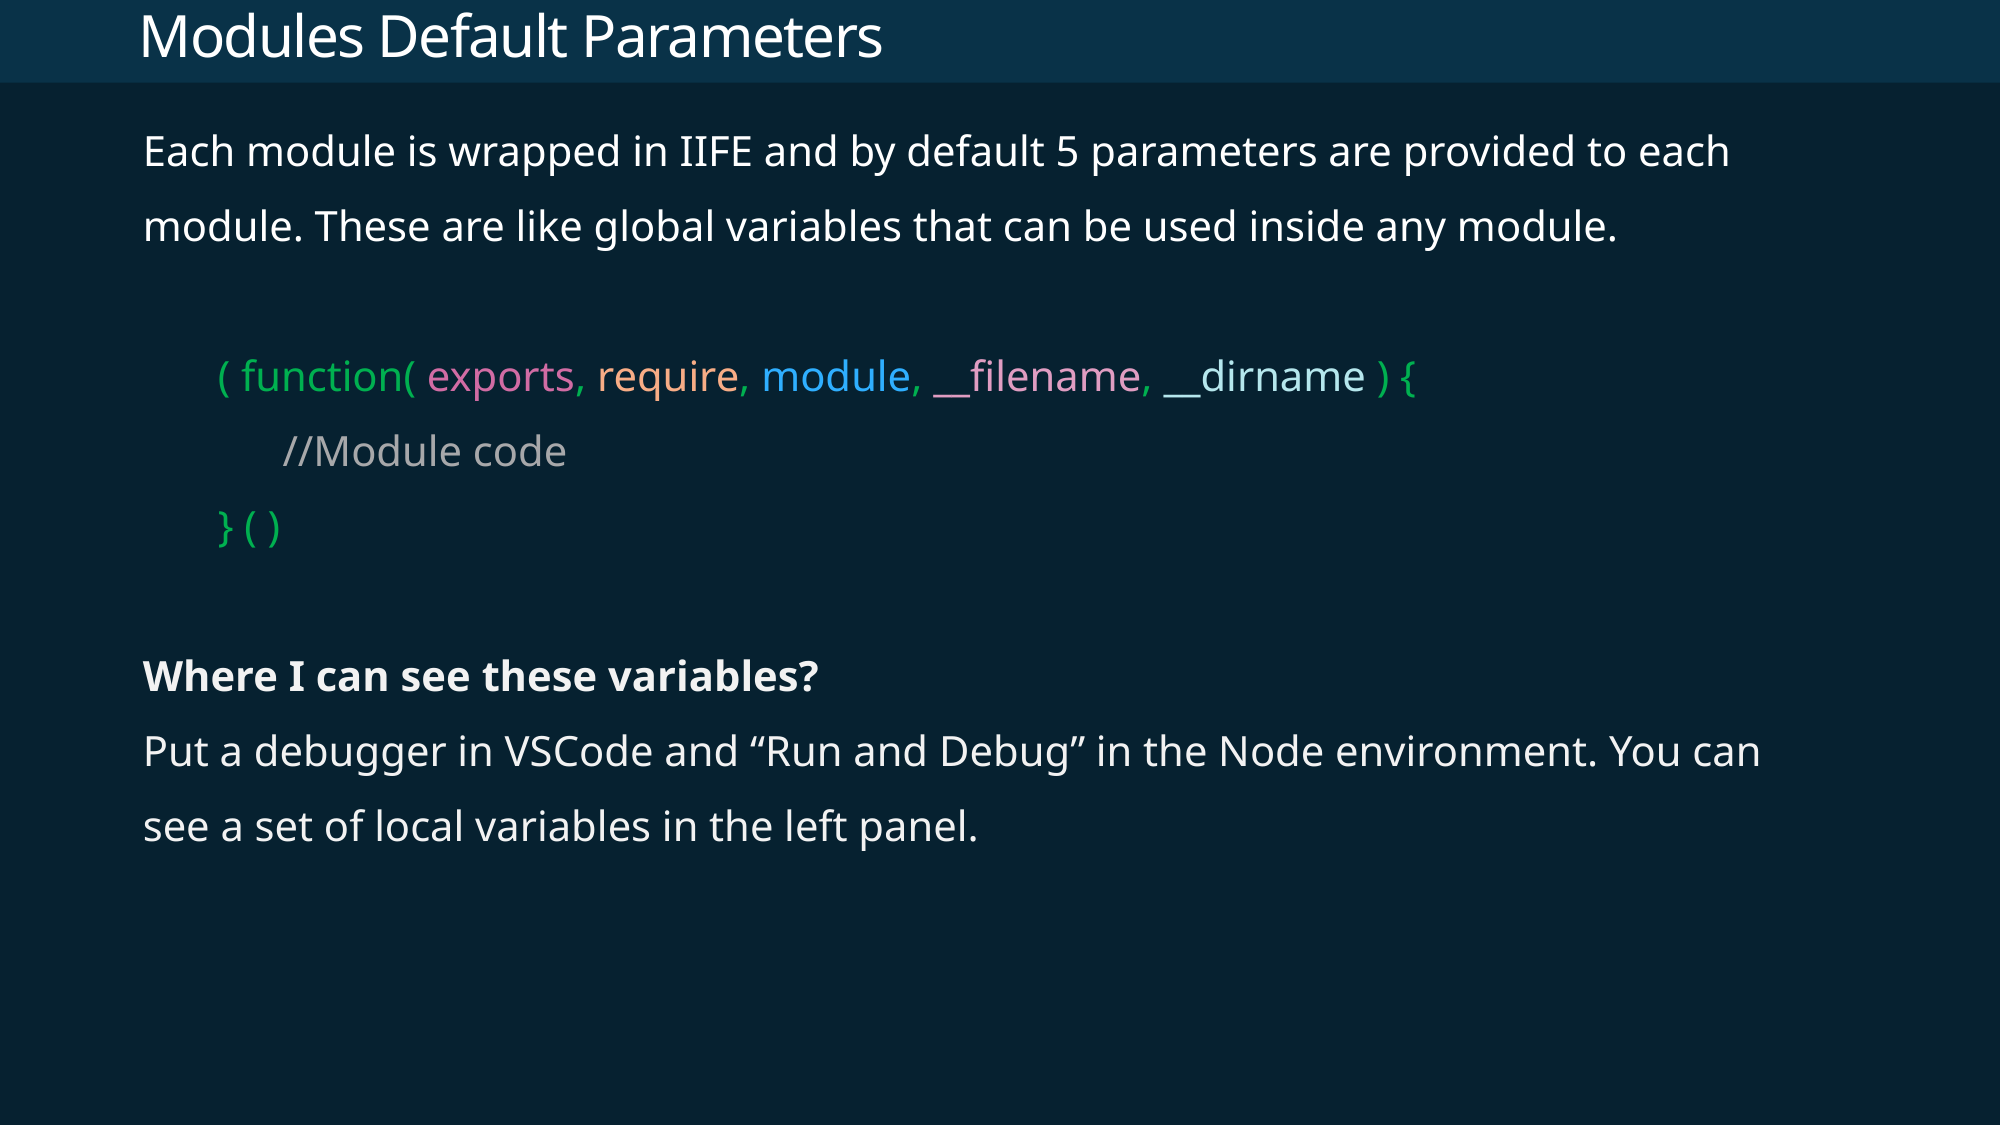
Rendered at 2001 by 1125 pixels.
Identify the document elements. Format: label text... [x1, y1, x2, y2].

text_box Each module is wrapped in IIFE and by default 5 parameters are provided to each module. These are like global variables that can be used inside any module. ( function( exports, require, module, __filename, __dirname ) { //Module code } ( ) Where I can see these variables? Put a debugger in VSCode and “Run and Debug” in the Node environment. You can see a set of local variables in the left panel. [128, 91, 1839, 1007]
title Modules Default Parameters [123, 0, 1196, 79]
